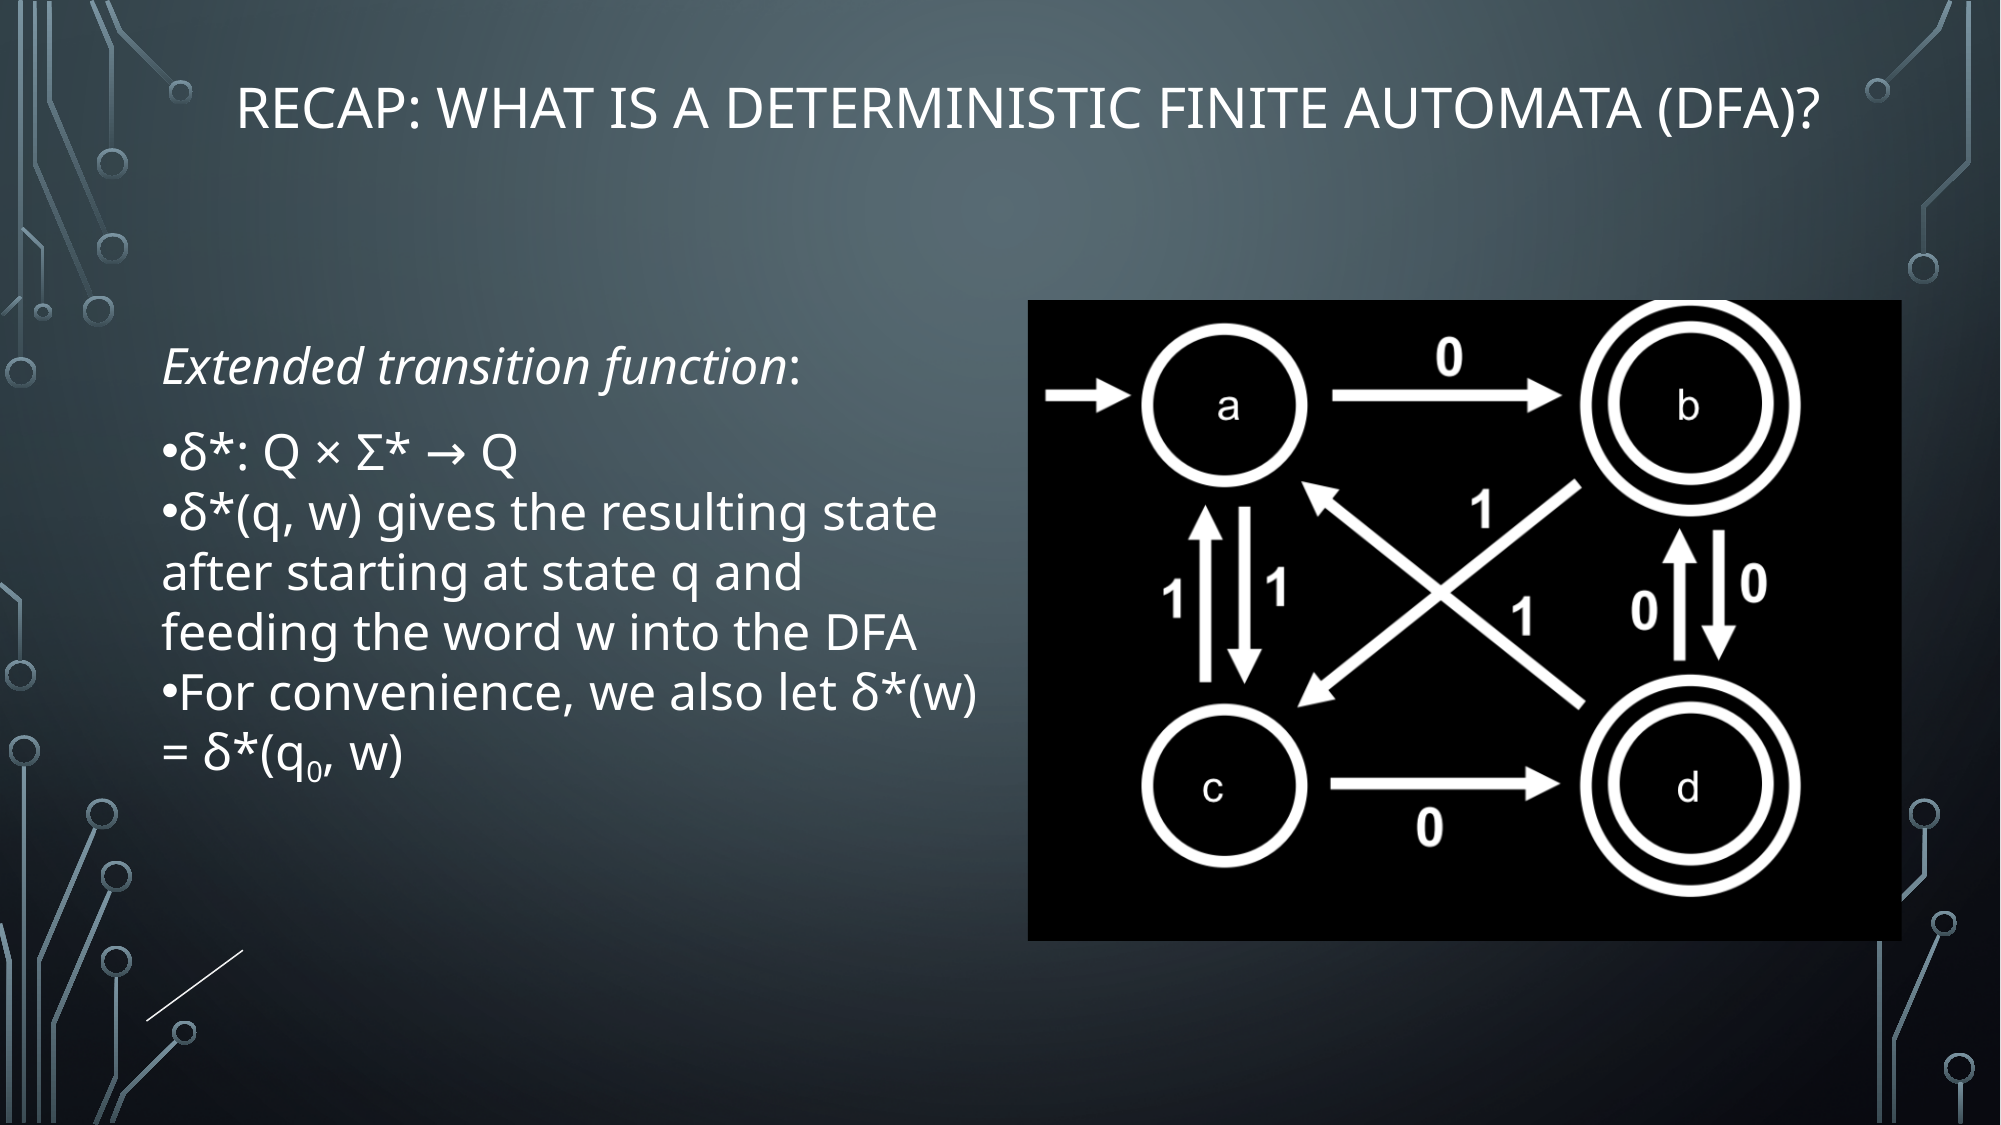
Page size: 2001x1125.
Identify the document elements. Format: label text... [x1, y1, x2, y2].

title Recap: What is a Deterministic Finite Automata (DFA)? [146, 41, 1910, 149]
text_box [146, 949, 244, 1022]
picture [1027, 299, 1902, 941]
text_box Extended transition function: δ*: Q × Σ* → Q δ*(q, w) gives the resulting state after starting at state q and feeding the word w into the DFA For convenience, we also let δ*(w) = δ*(q0, w) [146, 327, 1000, 796]
